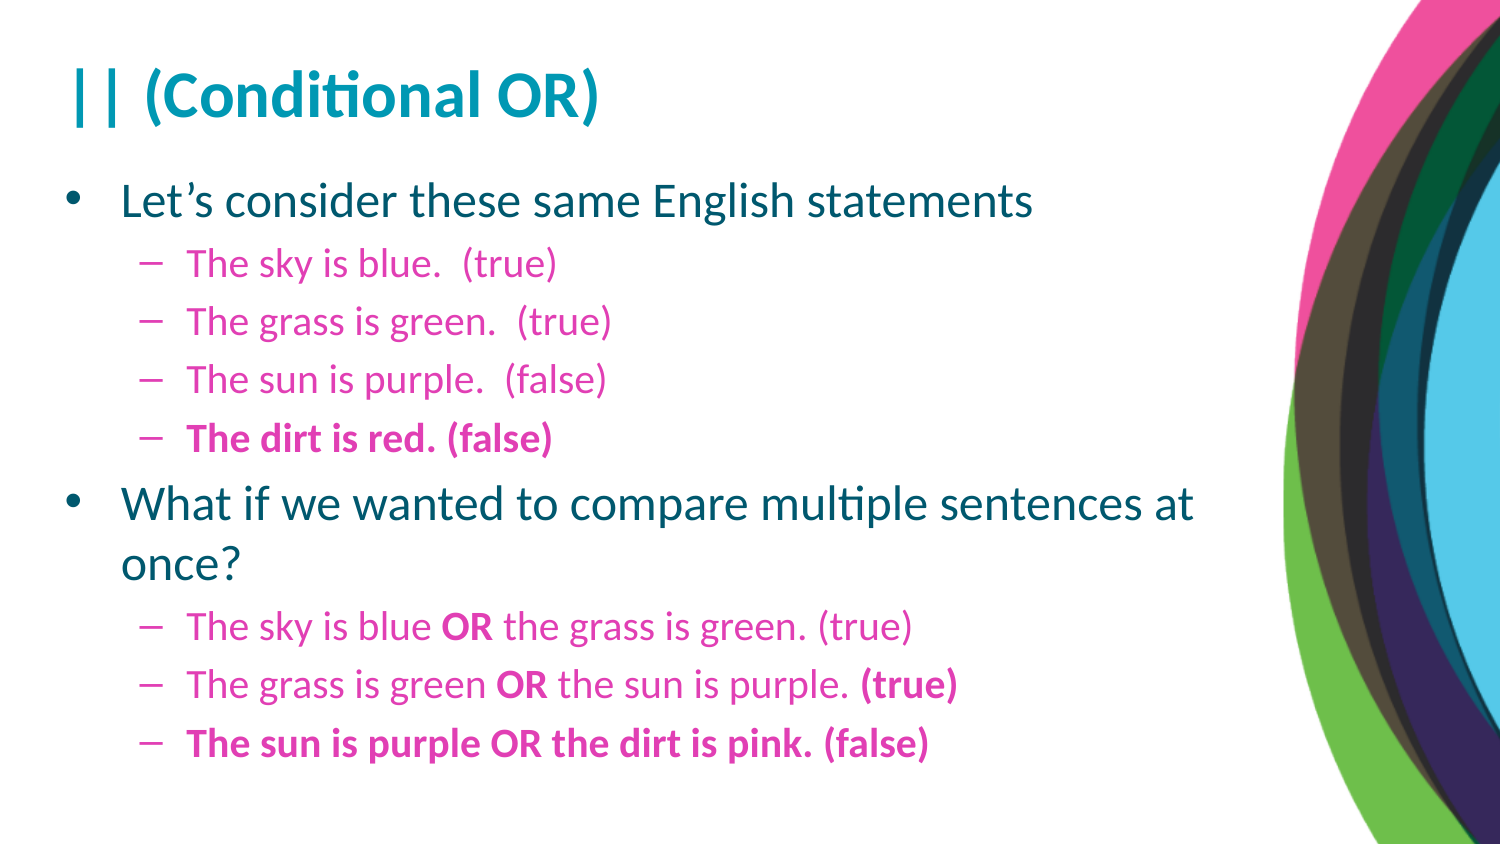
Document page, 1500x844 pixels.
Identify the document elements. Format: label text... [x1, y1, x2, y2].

list Let’s consider these same English statements The sky is blue. (true) The grass is green. (true) The sun is purple. (false) The dirt is red. (false) What if we wanted to compare multiple sentences at once? The sky is blue OR the grass is green. (true) The grass is green OR the sun is purple. (true) The sun is purple OR the dirt is pink. (false) [49, 159, 1238, 815]
list || (Conditional OR) [49, 43, 1238, 147]
picture [1284, 0, 1500, 844]
